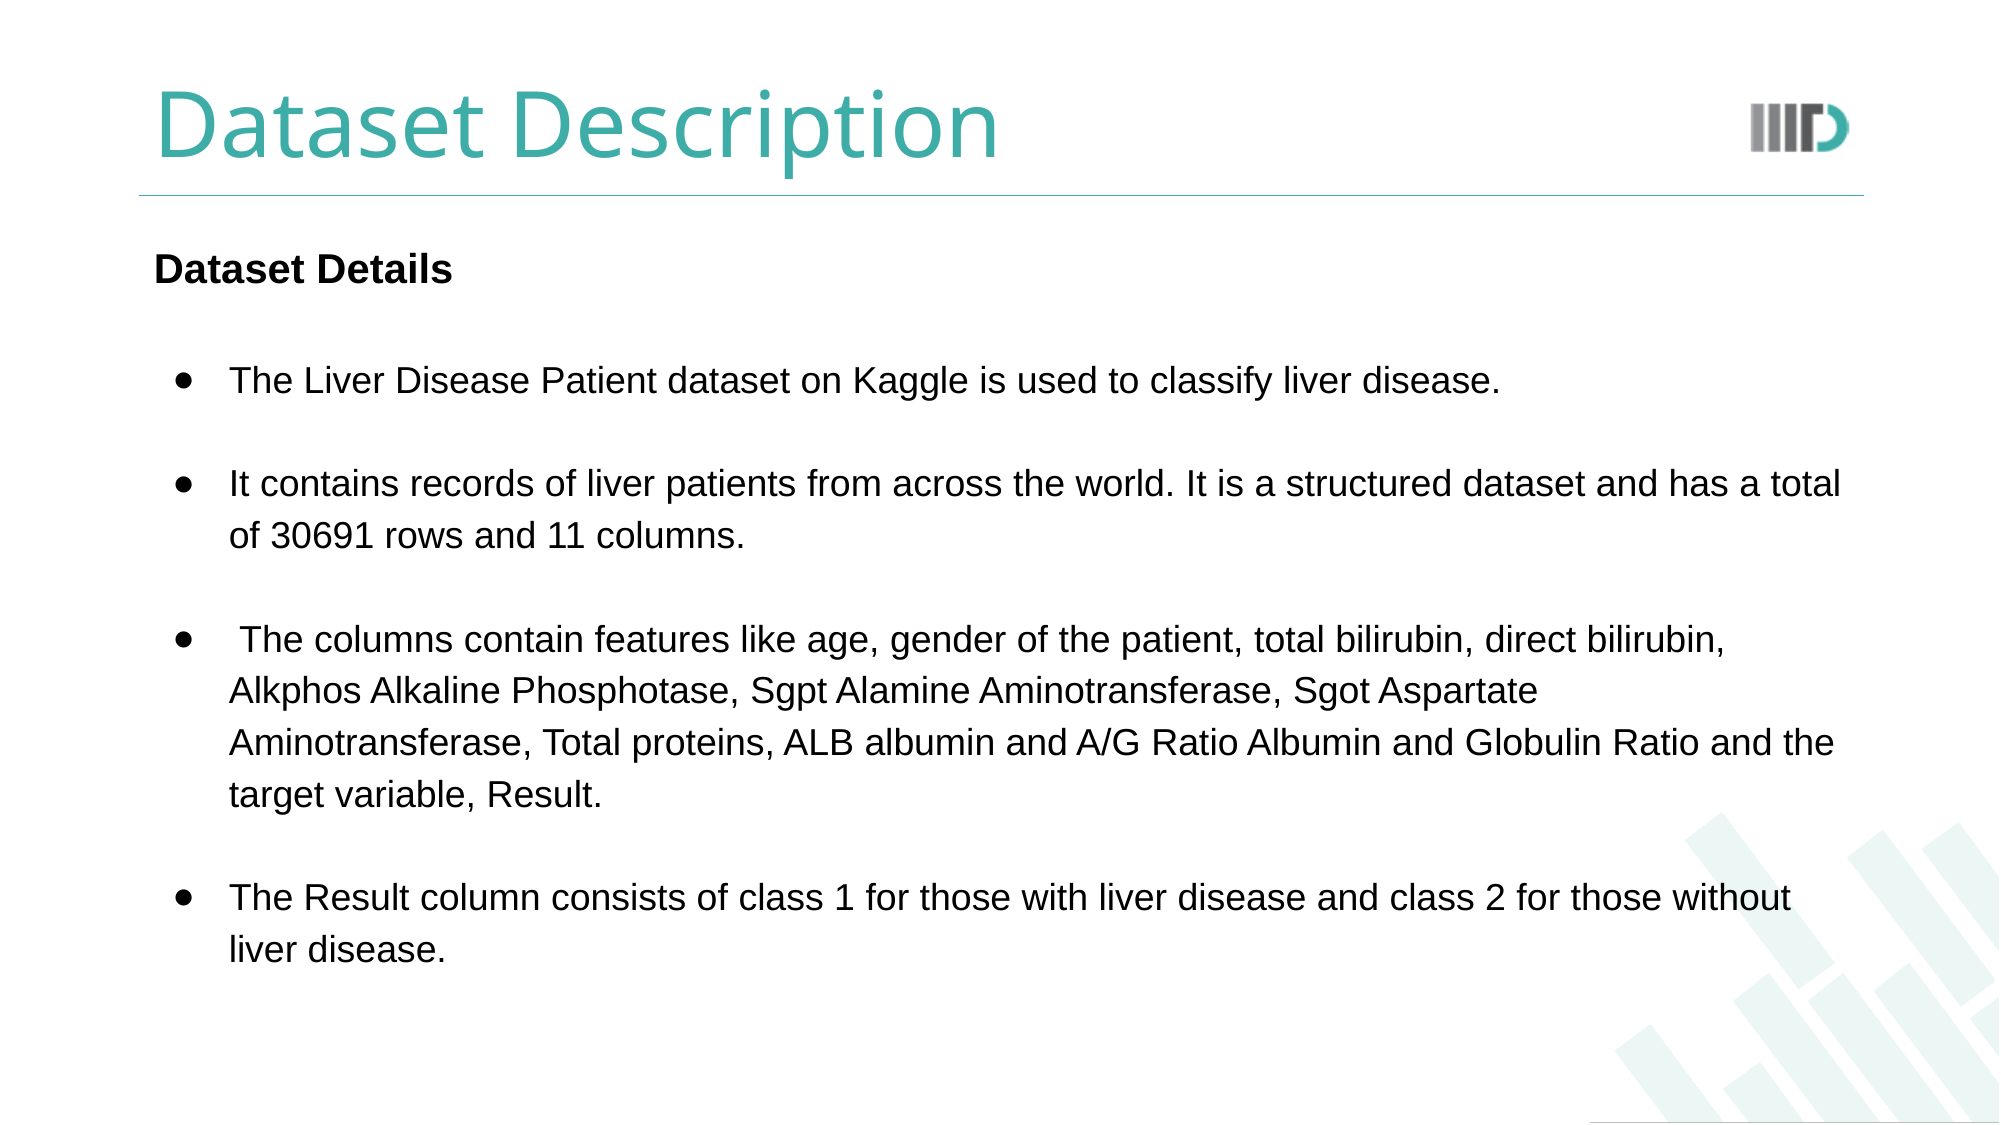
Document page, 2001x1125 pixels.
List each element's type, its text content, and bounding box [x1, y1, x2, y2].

title Dataset Description [138, 60, 1689, 196]
picture [1590, 785, 2000, 1125]
picture [1732, 91, 1864, 165]
list Dataset Details The Liver Disease Patient dataset on Kaggle is used to classify liver disease. It contains records of liver patients from across the world. It is a structured dataset and has a total of 30691 rows and 11 columns. The columns contain features like age, gender of the patient, total bilirubin, direct bilirubin, Alkphos Alkaline Phosphotase, Sgpt Alamine Aminotransferase, Sgot Aspartate Aminotransferase, Total proteins, ALB albumin and A/G Ratio Albumin and Globulin Ratio and the target variable, Result. The Result column consists of class 1 for those with liver disease and class 2 for those without liver disease. [138, 226, 1864, 1014]
